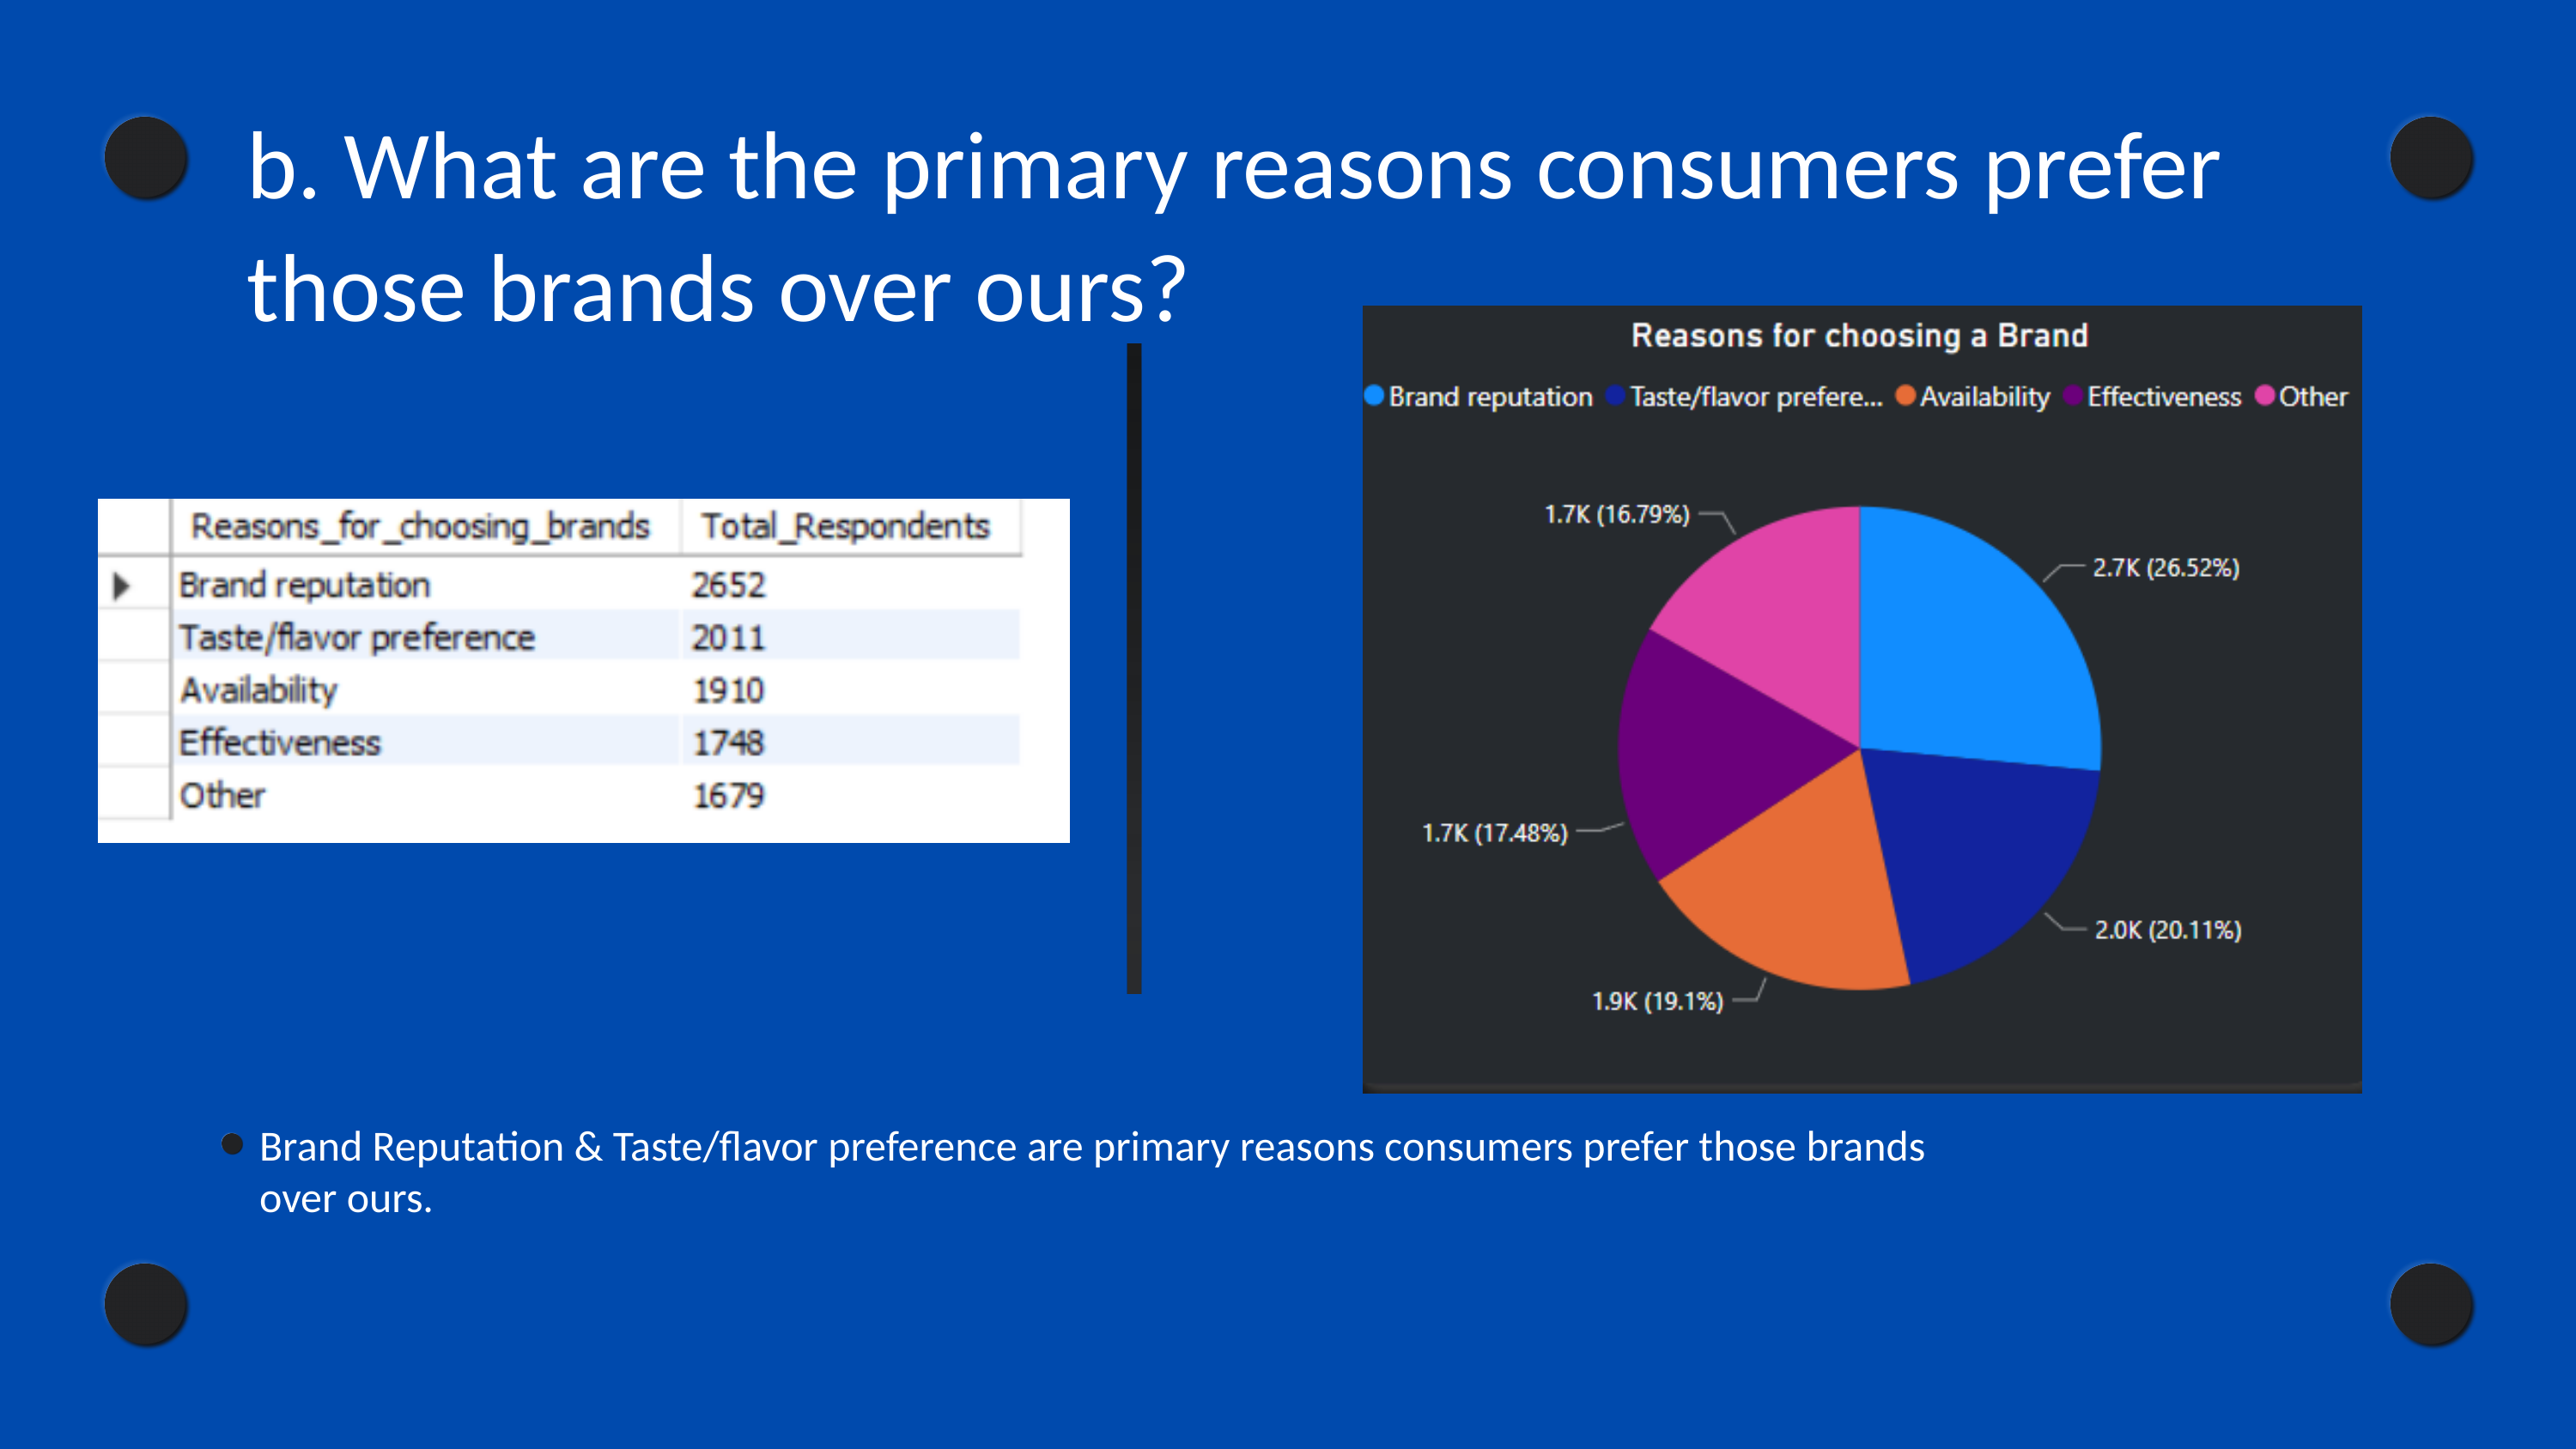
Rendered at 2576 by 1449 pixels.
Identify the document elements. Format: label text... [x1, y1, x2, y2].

text_box [1127, 343, 1142, 994]
text_box [220, 1131, 244, 1155]
text_box [2384, 110, 2478, 204]
picture [97, 499, 1070, 843]
text_box [98, 110, 192, 204]
picture [1363, 305, 2363, 1094]
text_box [98, 1257, 192, 1351]
text_box b. What are the primary reasons consumers prefer those brands over ours? [246, 94, 2340, 342]
text_box Brand Reputation & Taste/flavor preference are primary reasons consumers prefer those brands over ours. [246, 1112, 1941, 1228]
text_box [2384, 1257, 2478, 1351]
